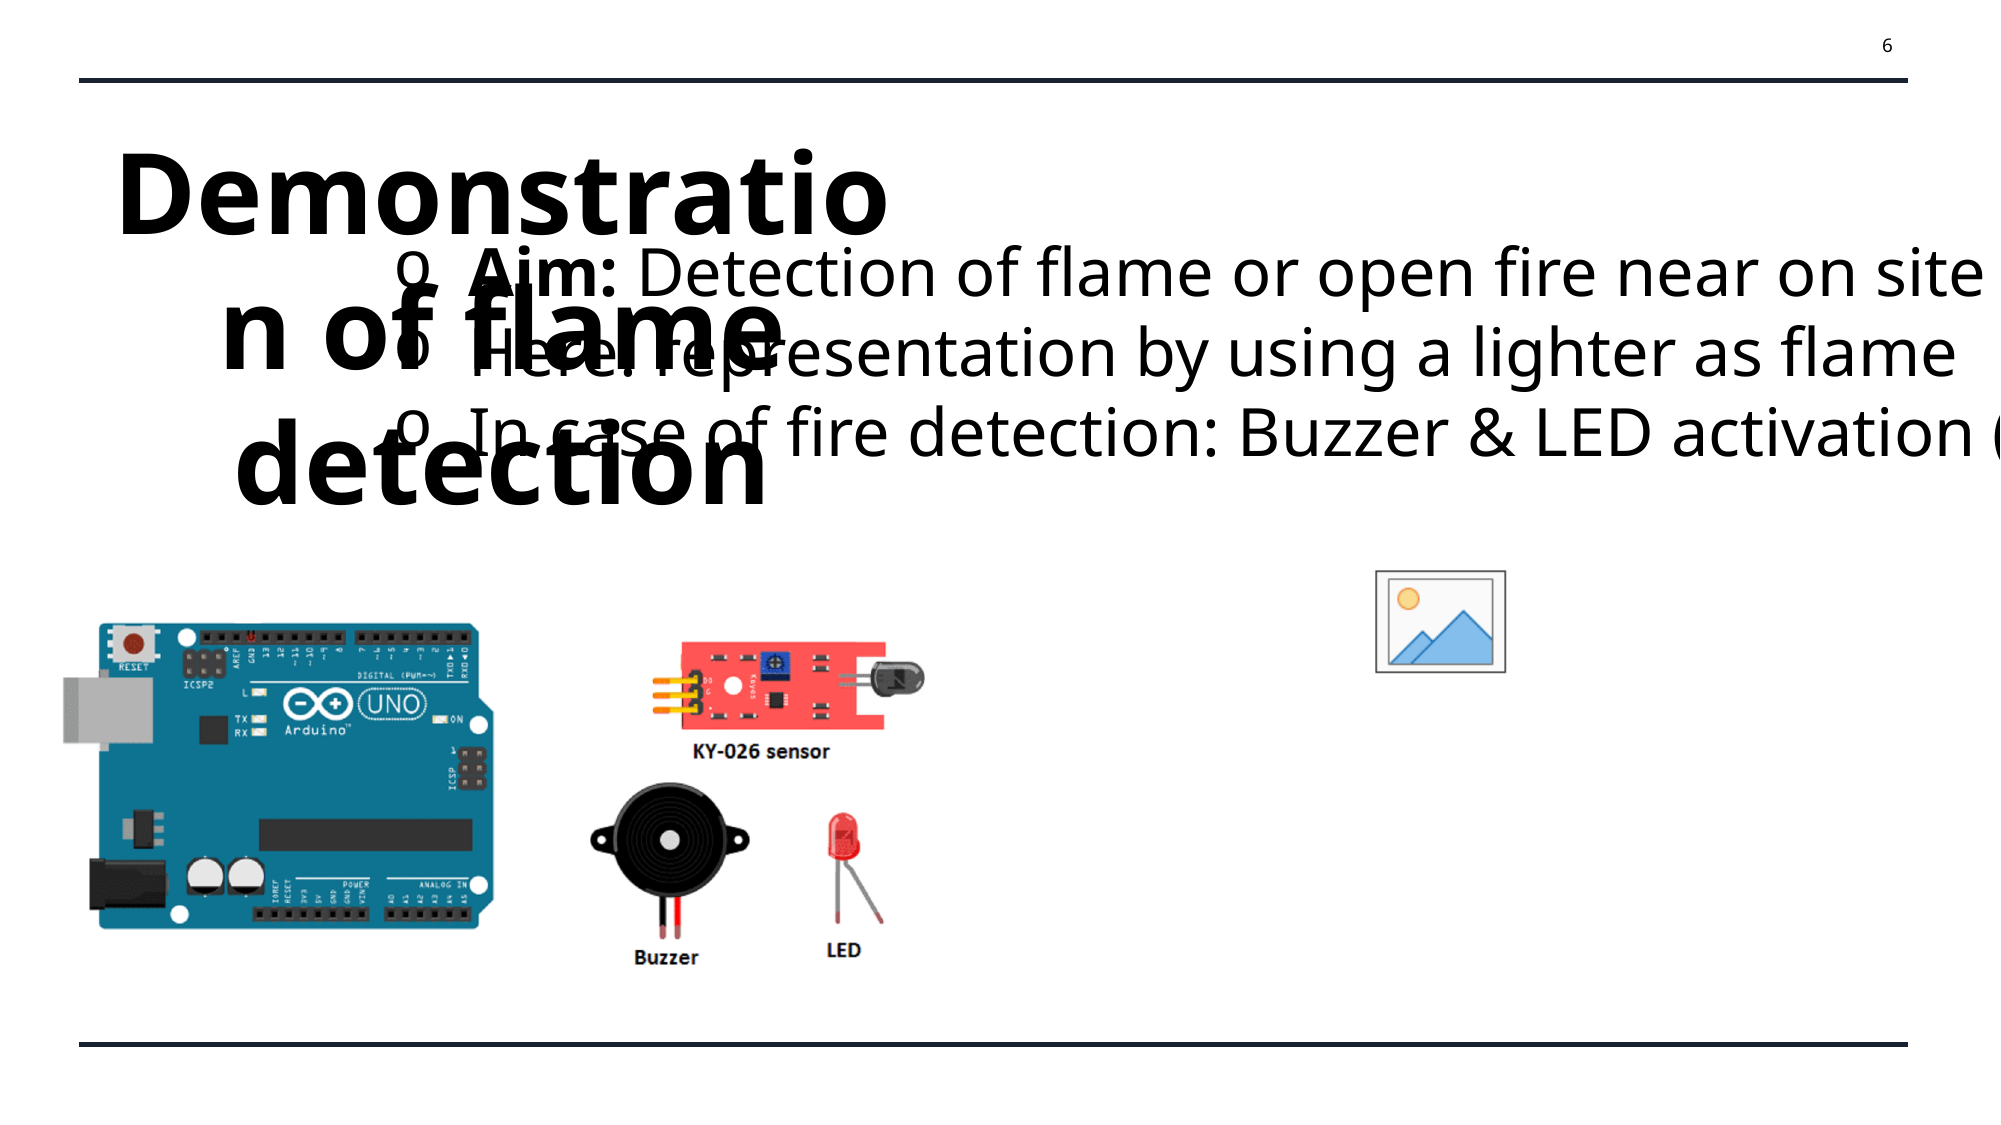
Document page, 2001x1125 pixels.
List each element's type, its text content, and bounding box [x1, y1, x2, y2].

picture [44, 221, 1942, 1022]
title Demonstration of flame detection [79, 132, 926, 535]
slide_number 6 [1802, 16, 1908, 77]
